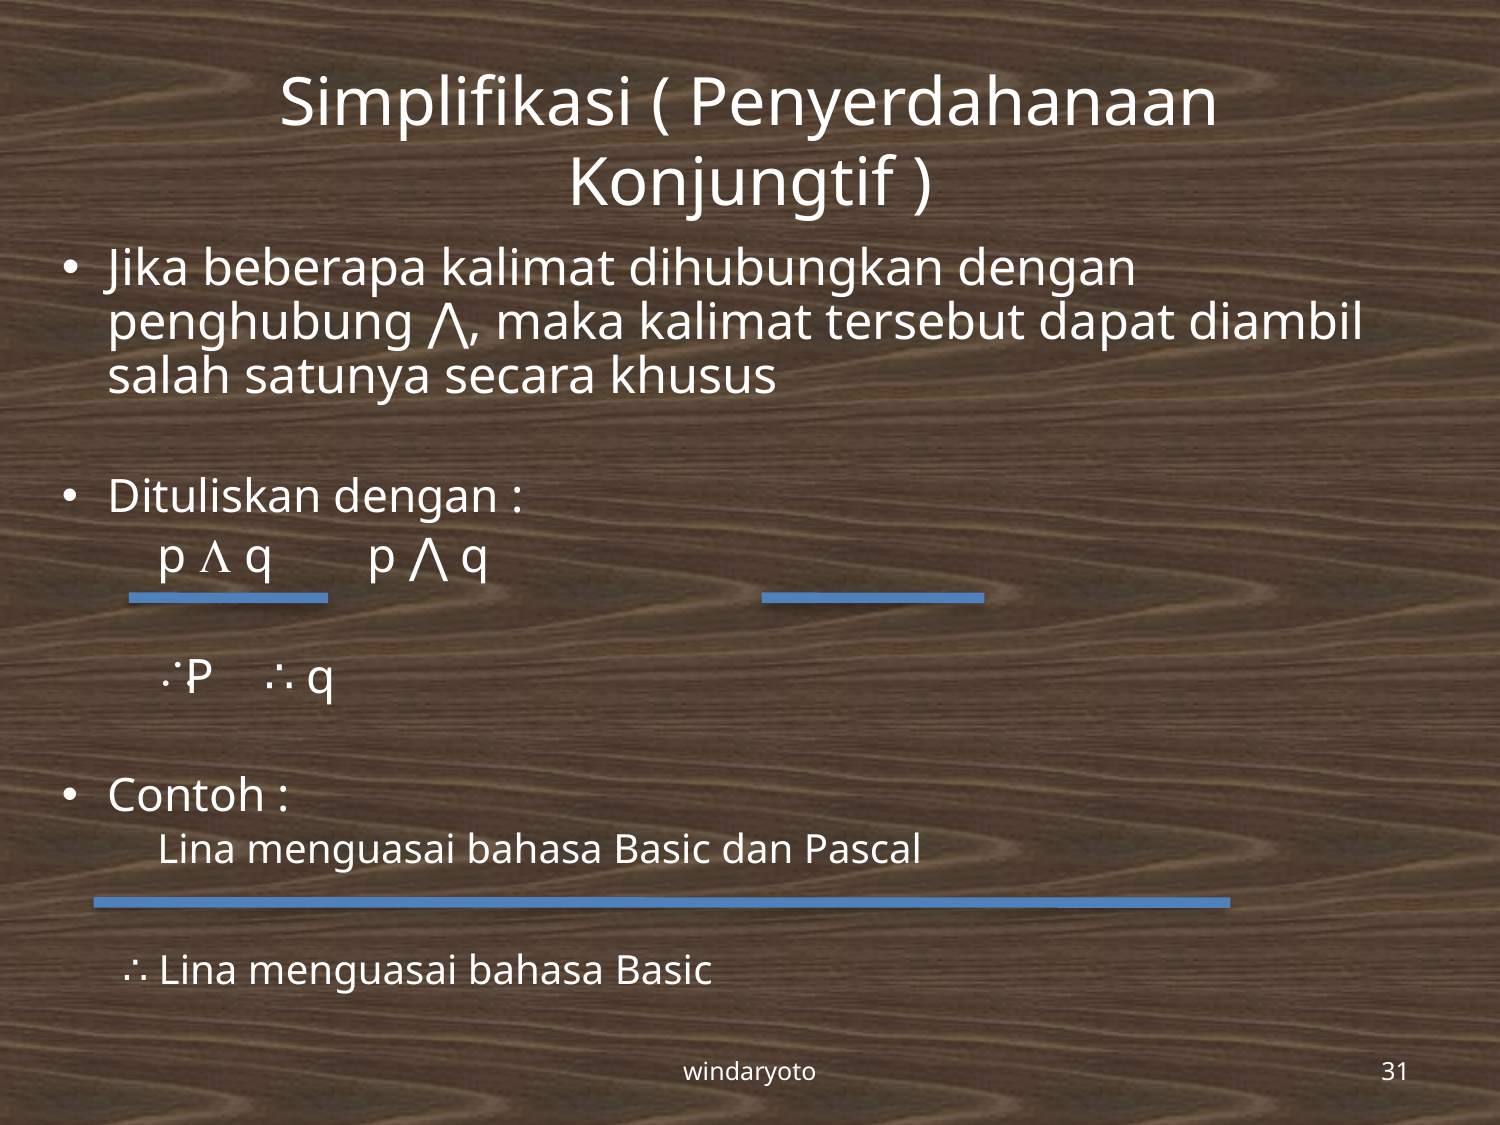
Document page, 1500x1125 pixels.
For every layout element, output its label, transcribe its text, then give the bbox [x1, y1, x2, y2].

list Jika beberapa kalimat dihubungkan dengan penghubung ⋀, maka kalimat tersebut dapat diambil salah satunya secara khusus Dituliskan dengan : p  q p ⋀ q P ∴ q Contoh : Lina menguasai bahasa Basic dan Pascal ∴ Lina menguasai bahasa Basic [46, 234, 1465, 1005]
slide_number 31 [1074, 1042, 1425, 1103]
title Simplifikasi ( Penyerdahanaan Konjungtif ) [75, 45, 1425, 233]
footer windaryoto [512, 1042, 988, 1103]
